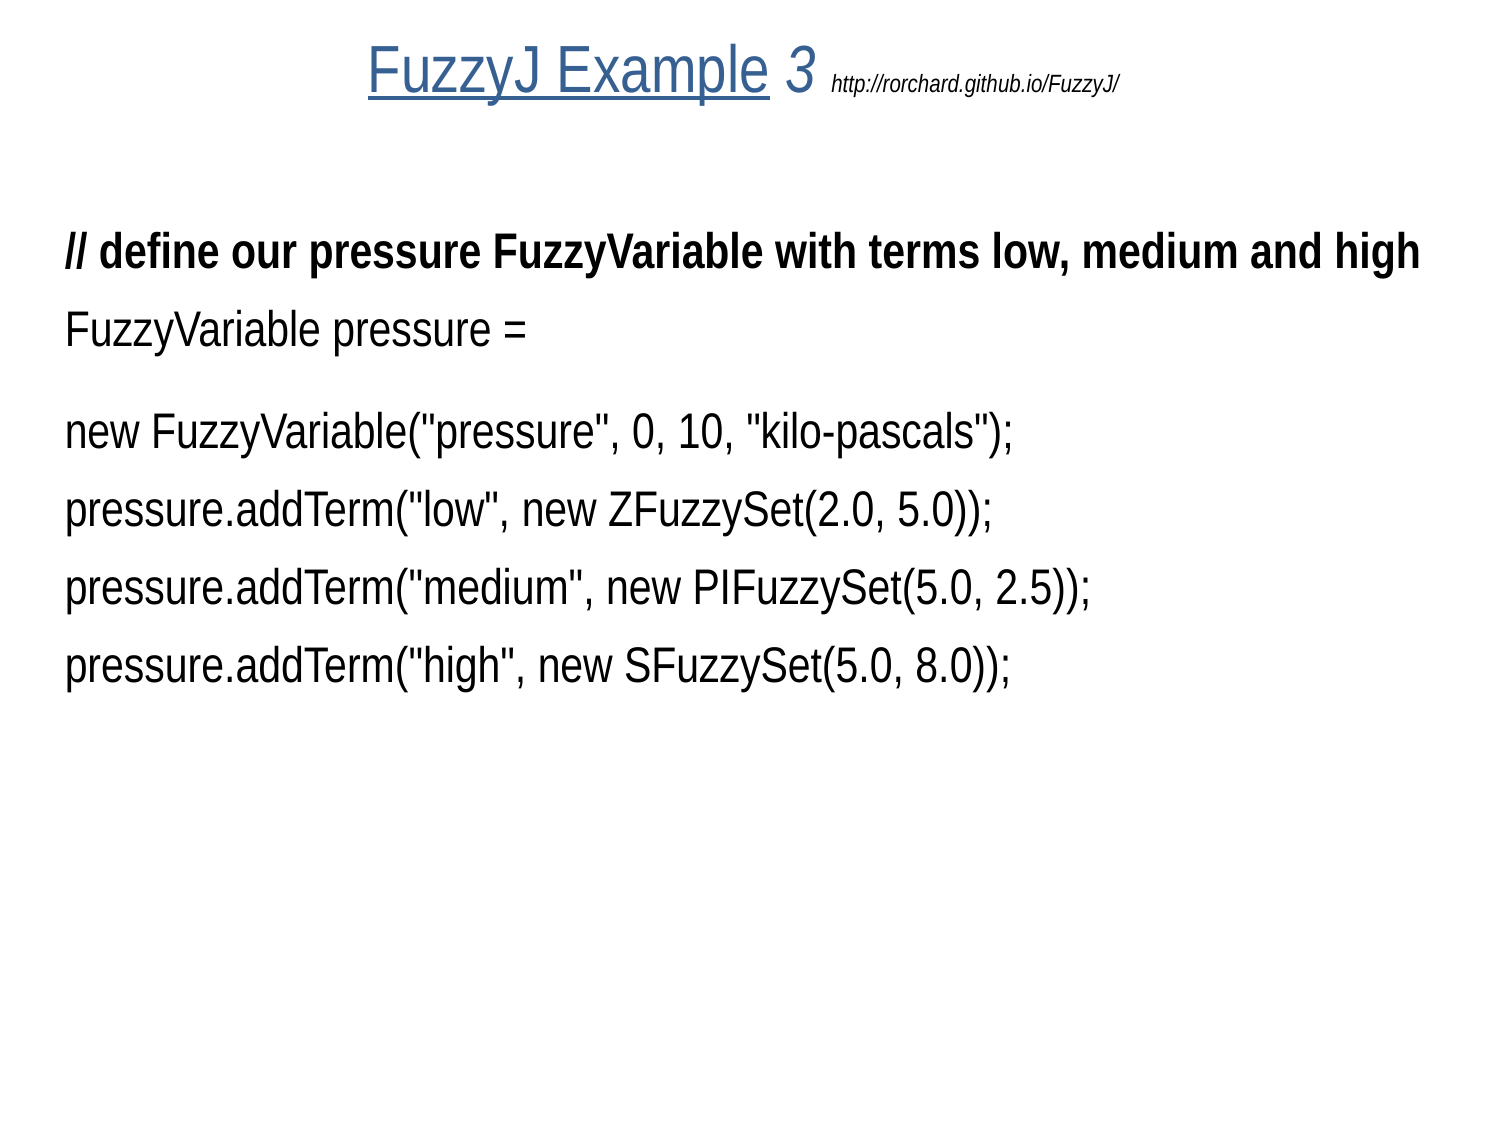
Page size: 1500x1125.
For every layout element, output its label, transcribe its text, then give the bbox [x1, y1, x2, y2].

title FuzzyJ Example 3 http://rorchard.github.io/FuzzyJ/ [0, 12, 1488, 119]
text_box // define our pressure FuzzyVariable with terms low, medium and high FuzzyVariable pressure = new FuzzyVariable("pressure", 0, 10, "kilo-pascals"); pressure.addTerm("low", new ZFuzzySet(2.0, 5.0)); pressure.addTerm("medium", new PIFuzzySet(5.0, 2.5)); pressure.addTerm("high", new SFuzzySet(5.0, 8.0)); [50, 192, 1450, 701]
